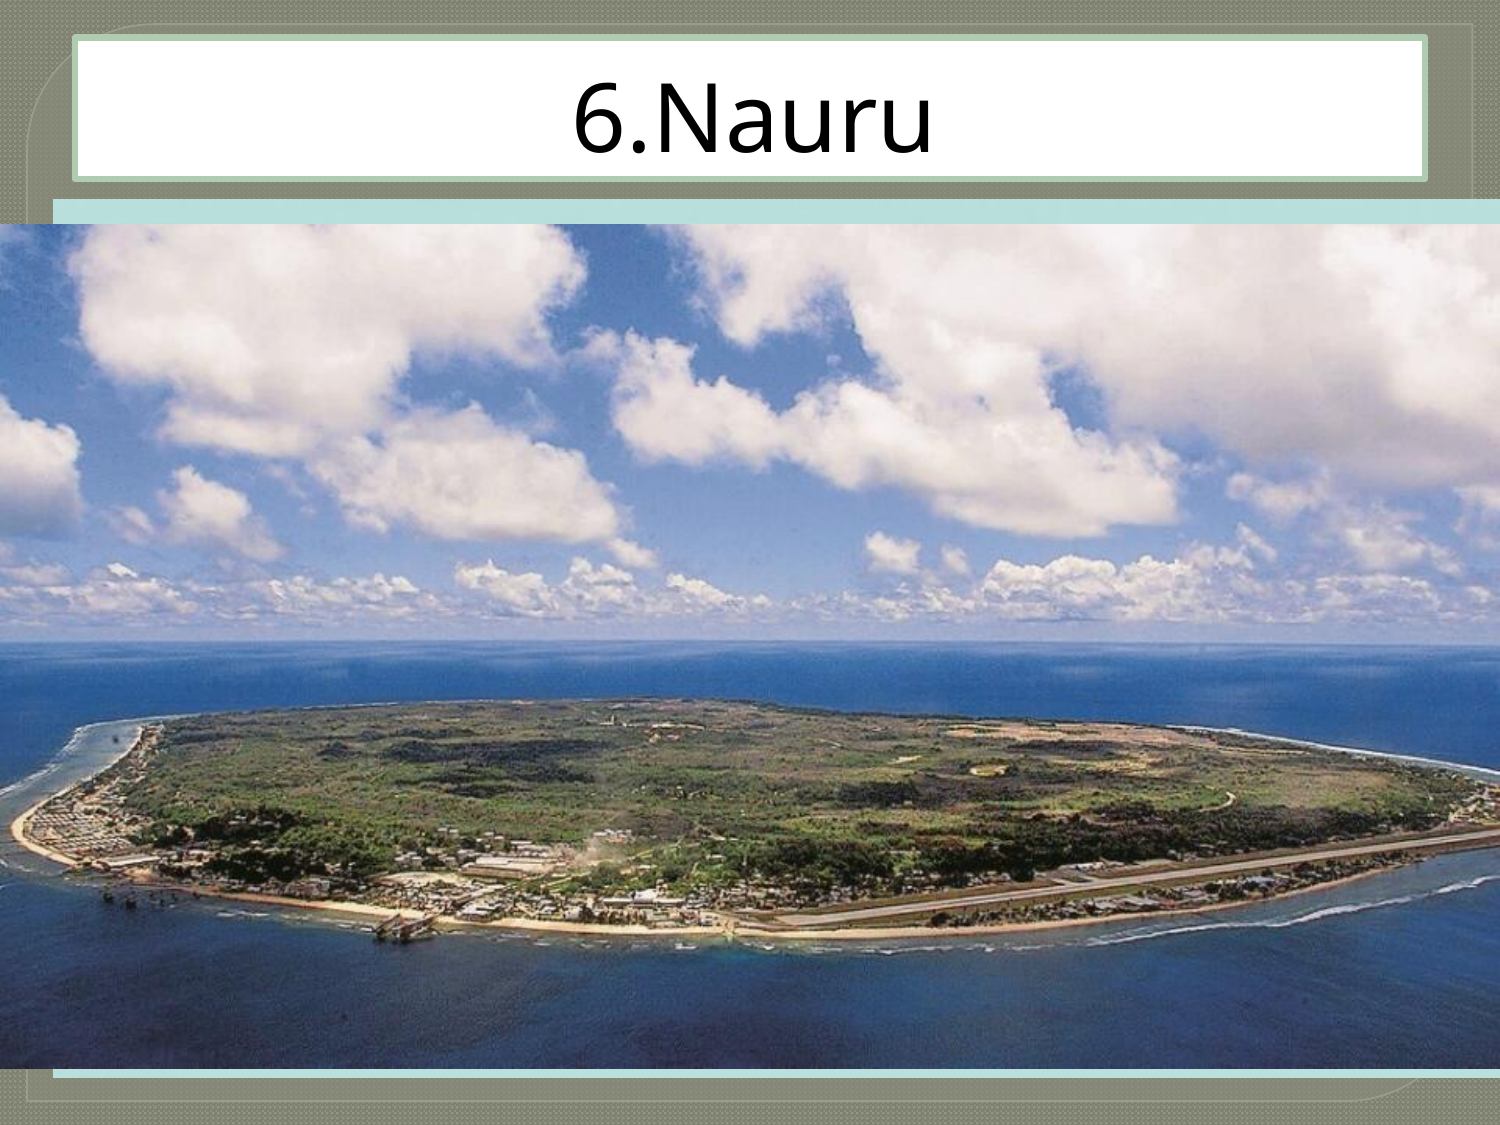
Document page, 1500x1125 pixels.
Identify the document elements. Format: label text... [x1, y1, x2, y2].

picture [0, 199, 1500, 1078]
text_box 6.Nauru [72, 34, 1428, 182]
